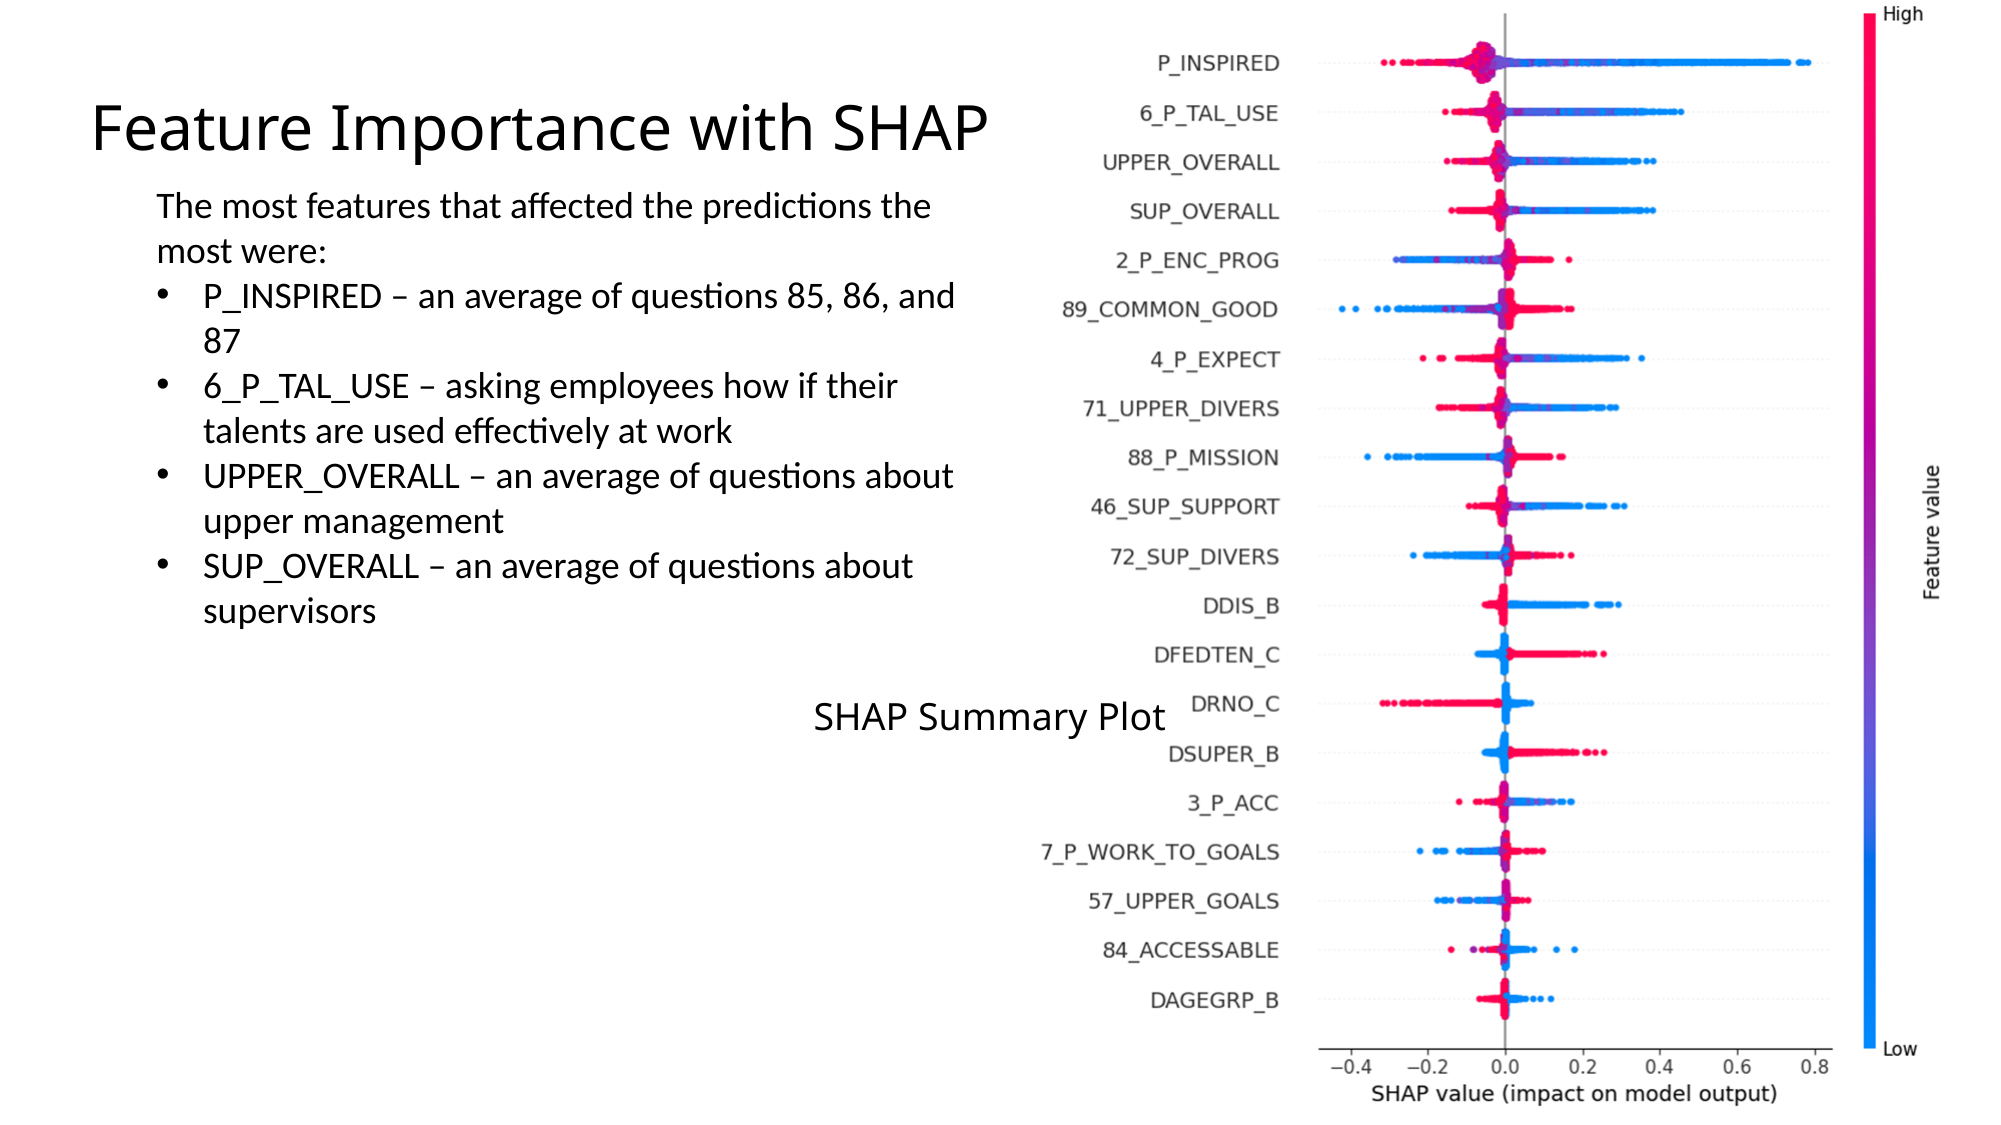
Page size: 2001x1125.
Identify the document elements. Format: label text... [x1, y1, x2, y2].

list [1027, 0, 2000, 1125]
text_box Feature Importance with SHAP [75, 80, 1027, 170]
text_box SHAP Summary Plot [798, 685, 1027, 746]
text_box The most features that affected the predictions the most were: P_INSPIRED – an average of questions 85, 86, and 87 6_P_TAL_USE – asking employees how if their talents are used effectively at work UPPER_OVERALL – an average of questions about upper management SUP_OVERALL – an average of questions about supervisors [141, 173, 1014, 638]
